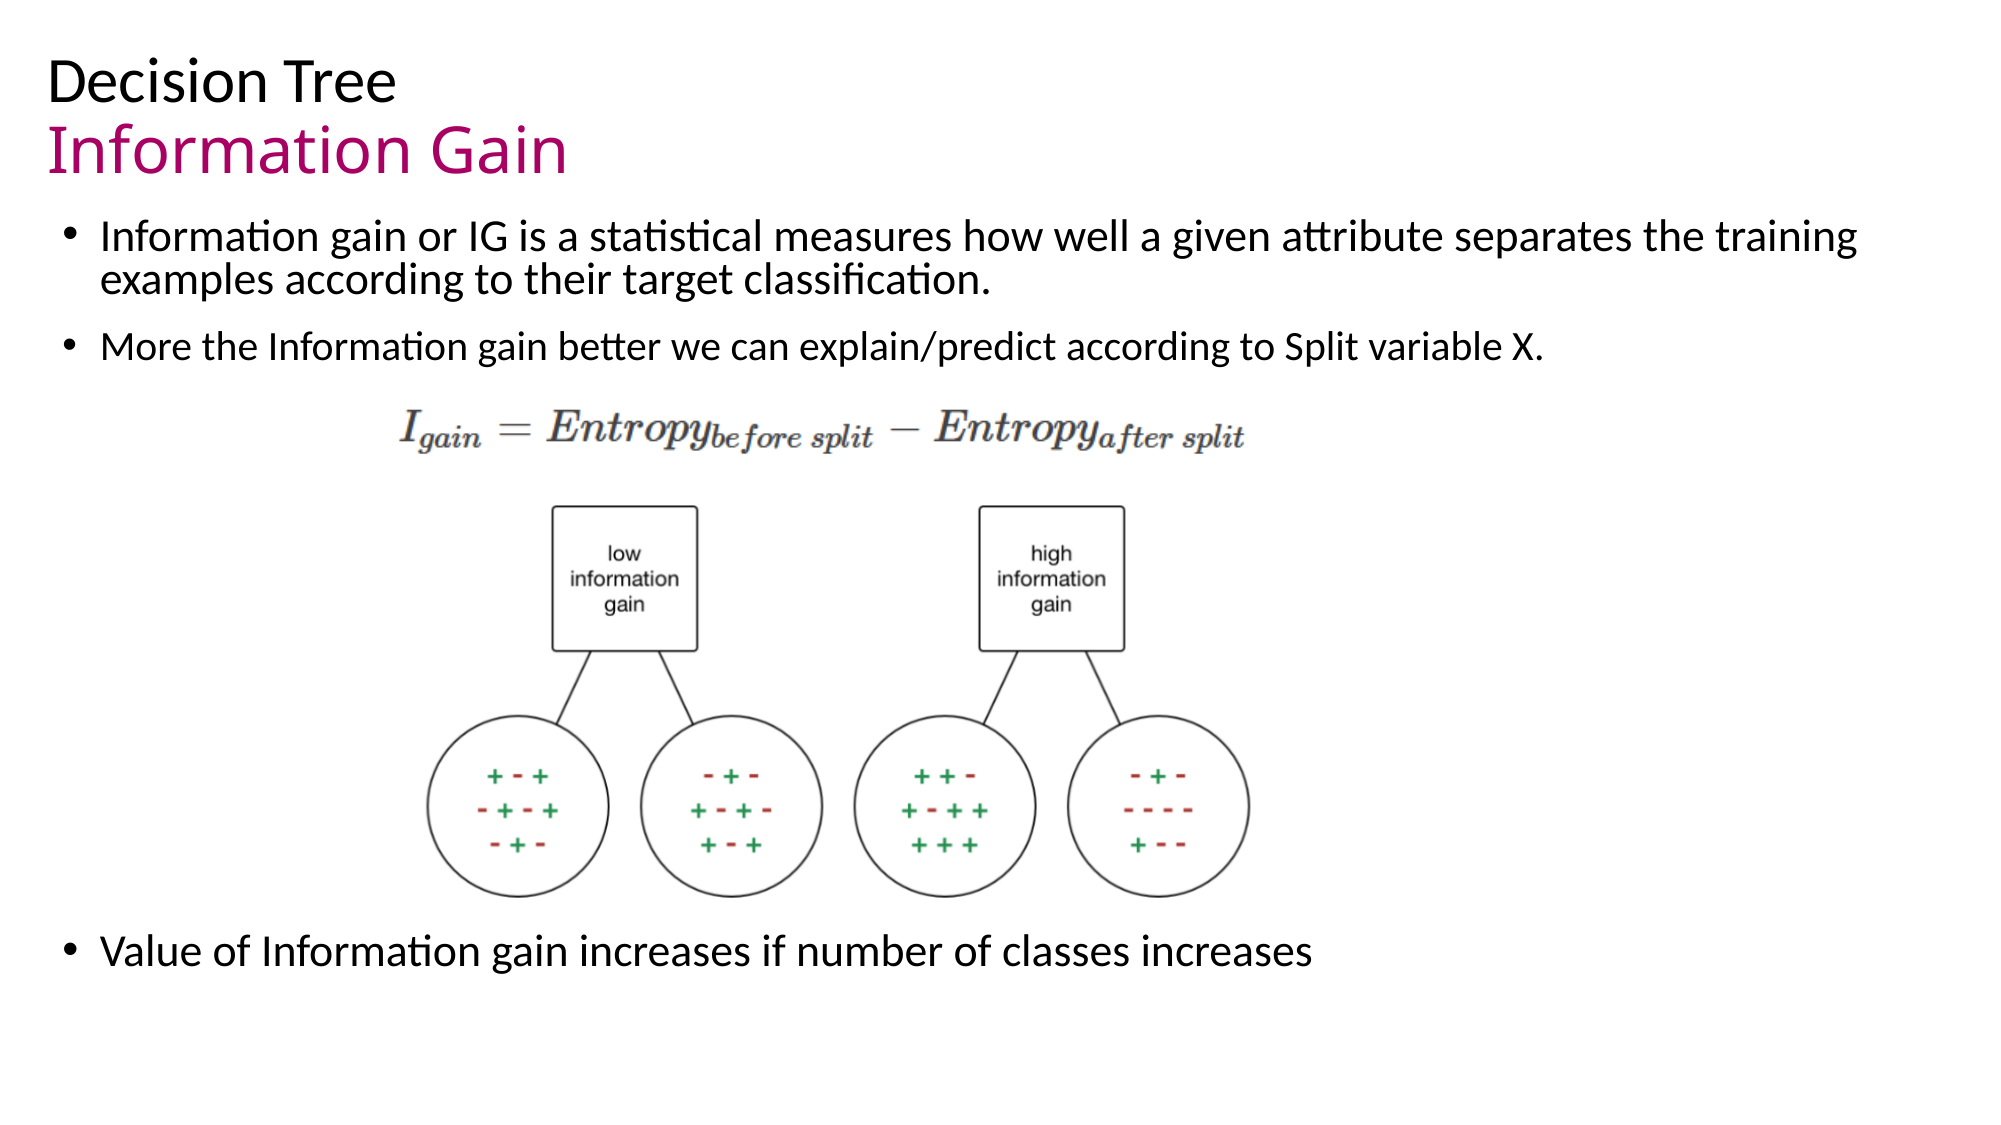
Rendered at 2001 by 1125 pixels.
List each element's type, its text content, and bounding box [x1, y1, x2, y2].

picture [373, 374, 1280, 916]
list Information gain or IG is a statistical measures how well a given attribute separates the training examples according to their target classification. More the Information gain better we can explain/predict according to Split variable X. Value of Information gain increases if number of classes increases [47, 208, 1894, 1078]
text_box Information Gain [47, 118, 1953, 189]
text_box Decision Tree [47, 47, 1953, 118]
